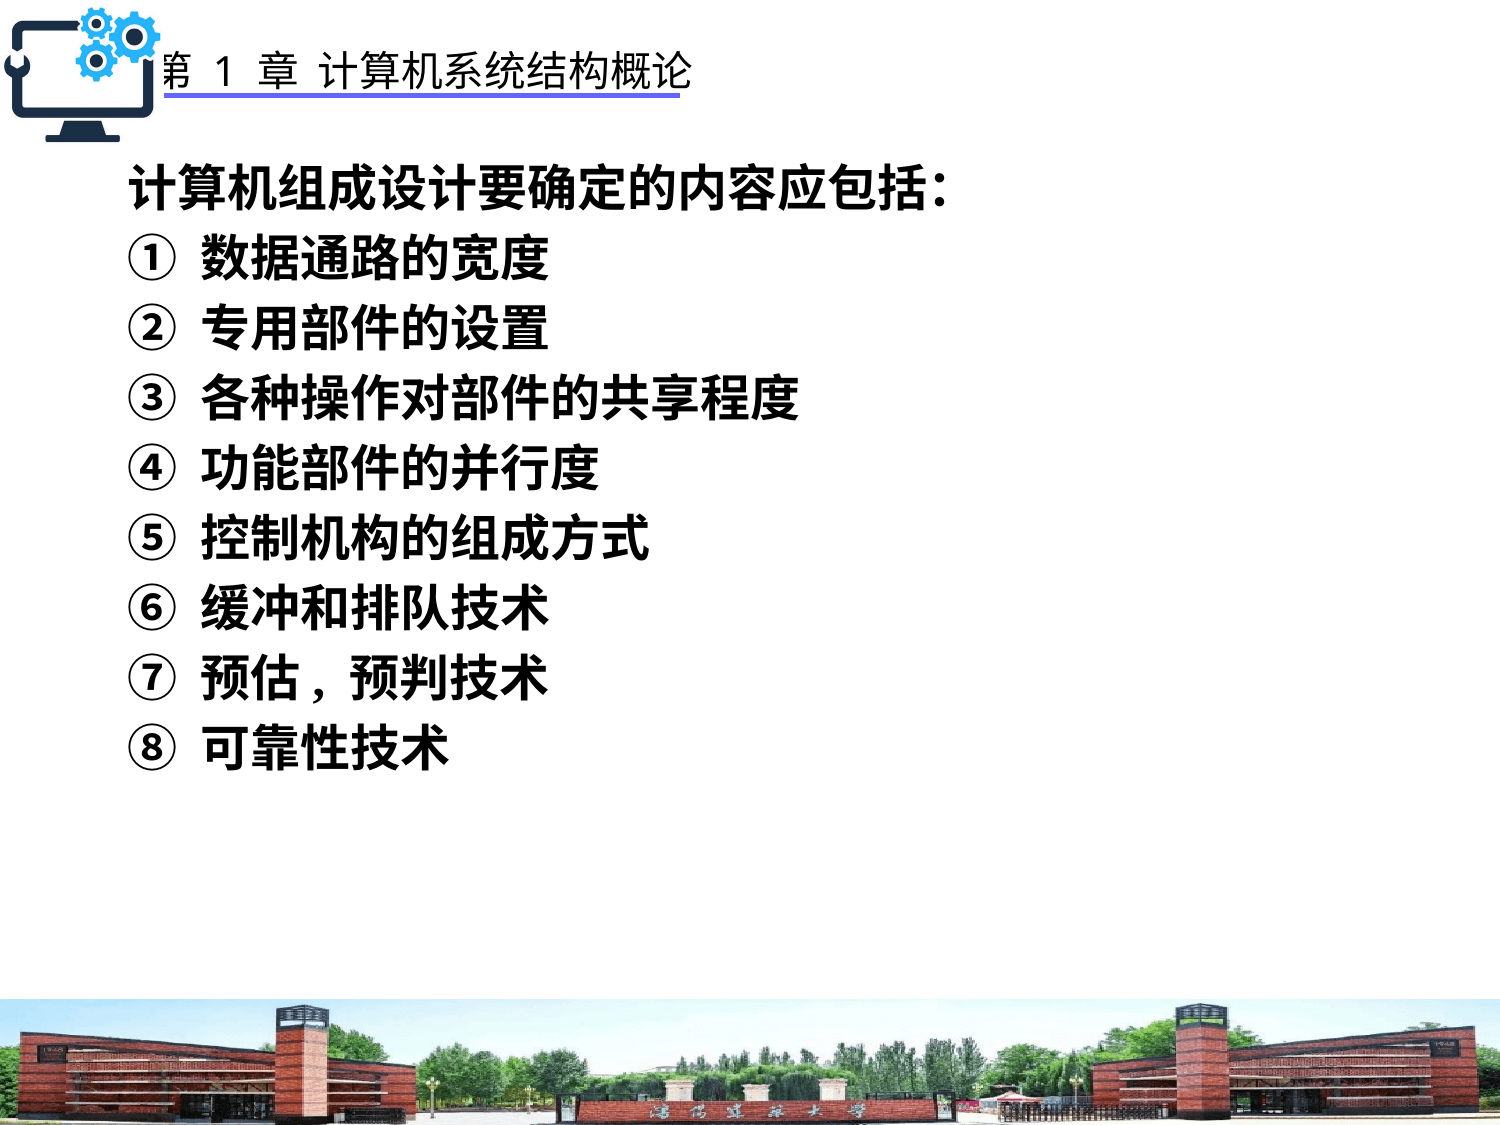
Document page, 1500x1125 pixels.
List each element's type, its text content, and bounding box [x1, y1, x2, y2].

list 计算机组成设计要确定的内容应包括： ① 数据通路的宽度 ② 专用部件的设置 ③ 各种操作对部件的共享程度 ④ 功能部件的并行度 ⑤ 控制机构的组成方式 ⑥ 缓冲和排队技术 ⑦ 预估, 预判技术 ⑧ 可靠性技术 [112, 149, 1388, 846]
picture [0, 999, 1500, 1125]
picture [0, 0, 680, 149]
